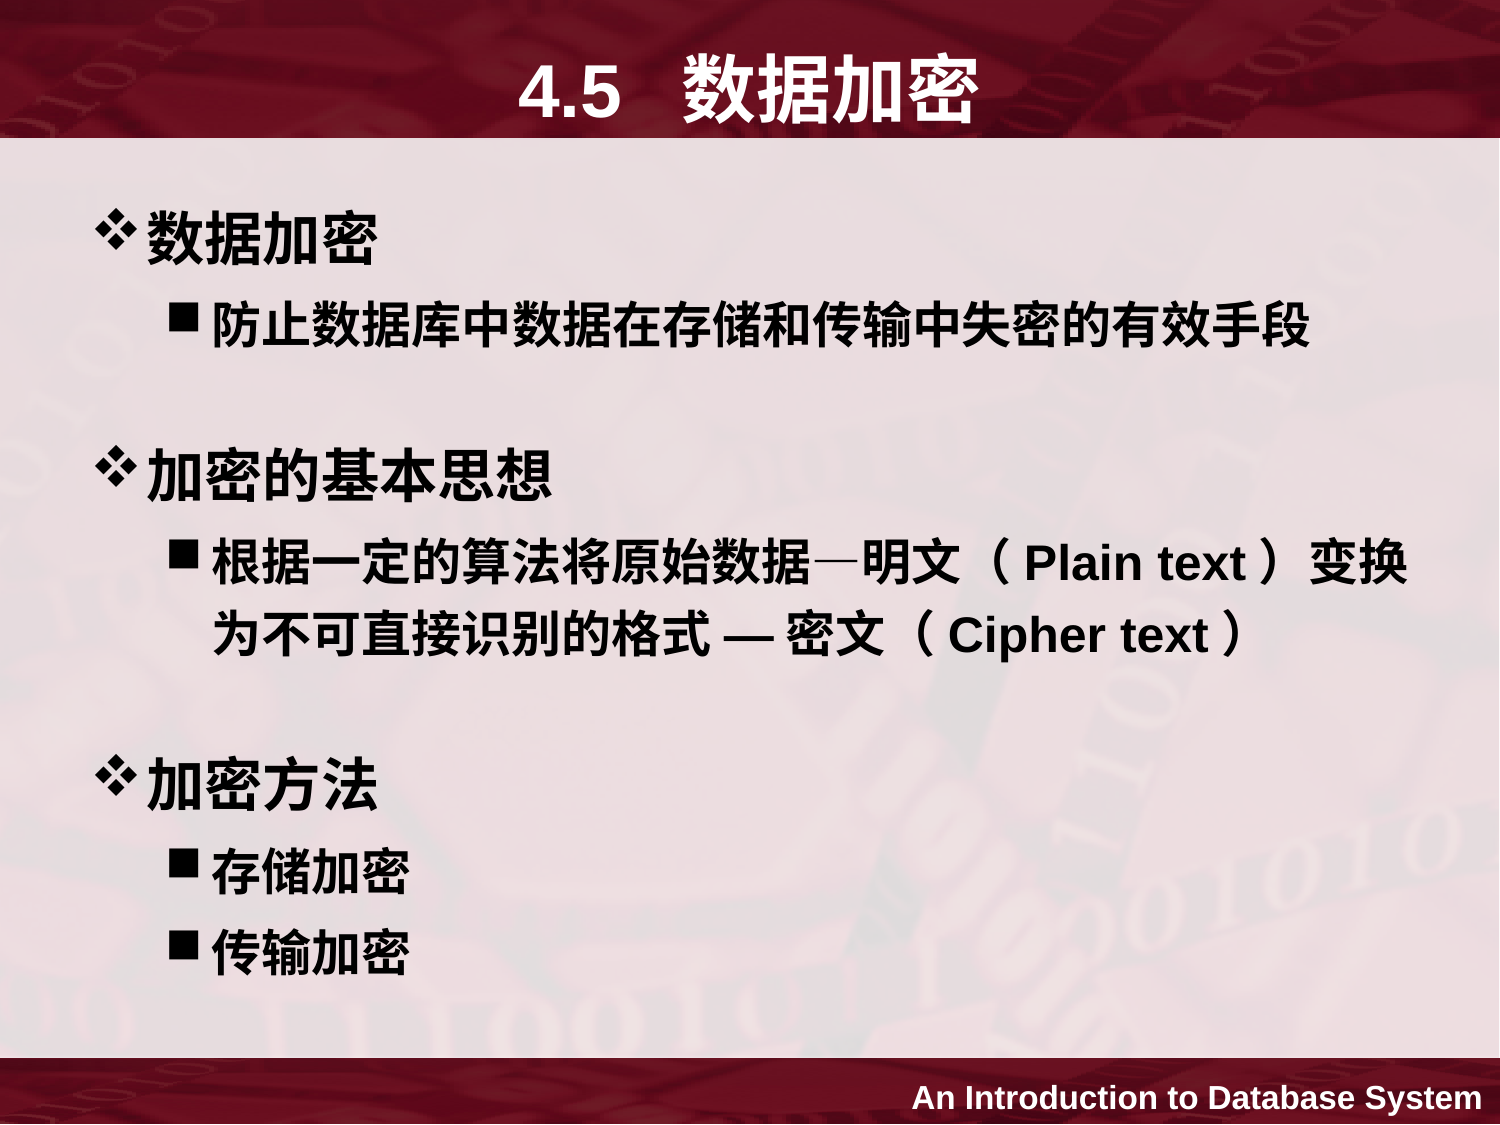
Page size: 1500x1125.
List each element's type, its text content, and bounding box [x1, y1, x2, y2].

picture [0, 0, 1500, 1124]
picture [1184, 1100, 1192, 1106]
picture [1286, 1100, 1293, 1106]
list 数据加密 防止数据库中数据在存储和传输中失密的有效手段 加密的基本思想 根据一定的算法将原始数据—明文（Plain text）变换为不可直接识别的格式­—密文（Cipher text） 加密方法 存储加密 传输加密 [74, 179, 1426, 1071]
picture [1024, 1100, 1032, 1106]
title 4.5 数据加密 [74, 0, 1426, 179]
picture [1214, 1100, 1224, 1105]
text_box [856, 1046, 1447, 1100]
picture [1123, 1100, 1131, 1106]
picture [1044, 1100, 1051, 1106]
